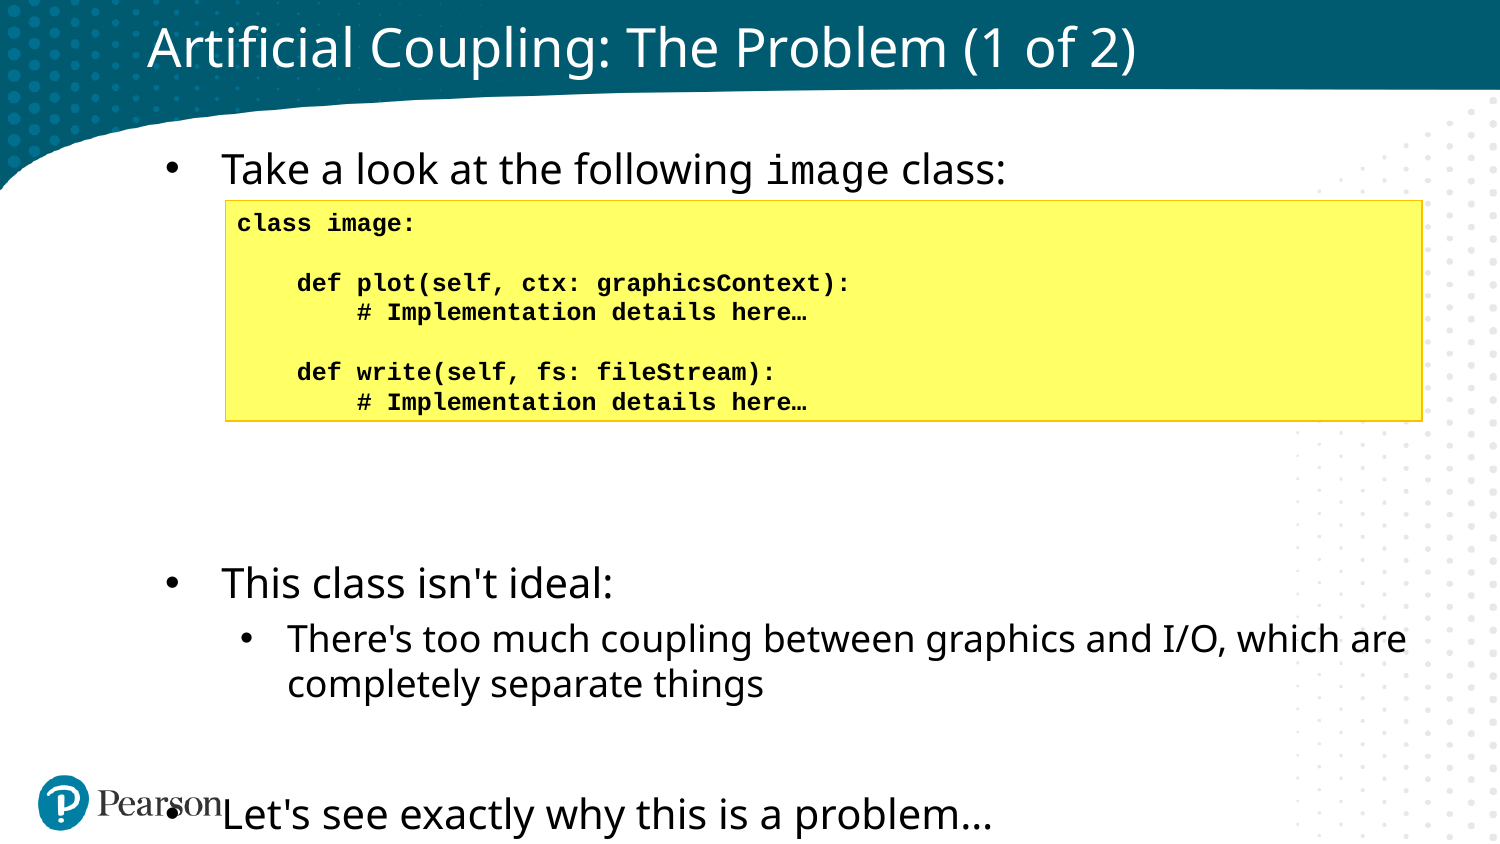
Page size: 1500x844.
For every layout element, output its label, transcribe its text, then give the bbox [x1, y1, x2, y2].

text_box class image: def plot(self, ctx: graphicsContext): # Implementation details here… def write(self, fs: fileStream): # Implementation details here… [225, 200, 1422, 422]
list Take a look at the following image class: This class isn't ideal: There's too much coupling between graphics and I/O, which are completely separate things Let's see exactly why this is a problem… And then see how to fix it [150, 135, 1467, 785]
title Artificial Coupling: The Problem (1 of 2) [132, 6, 1371, 98]
picture [0, 90, 1500, 844]
